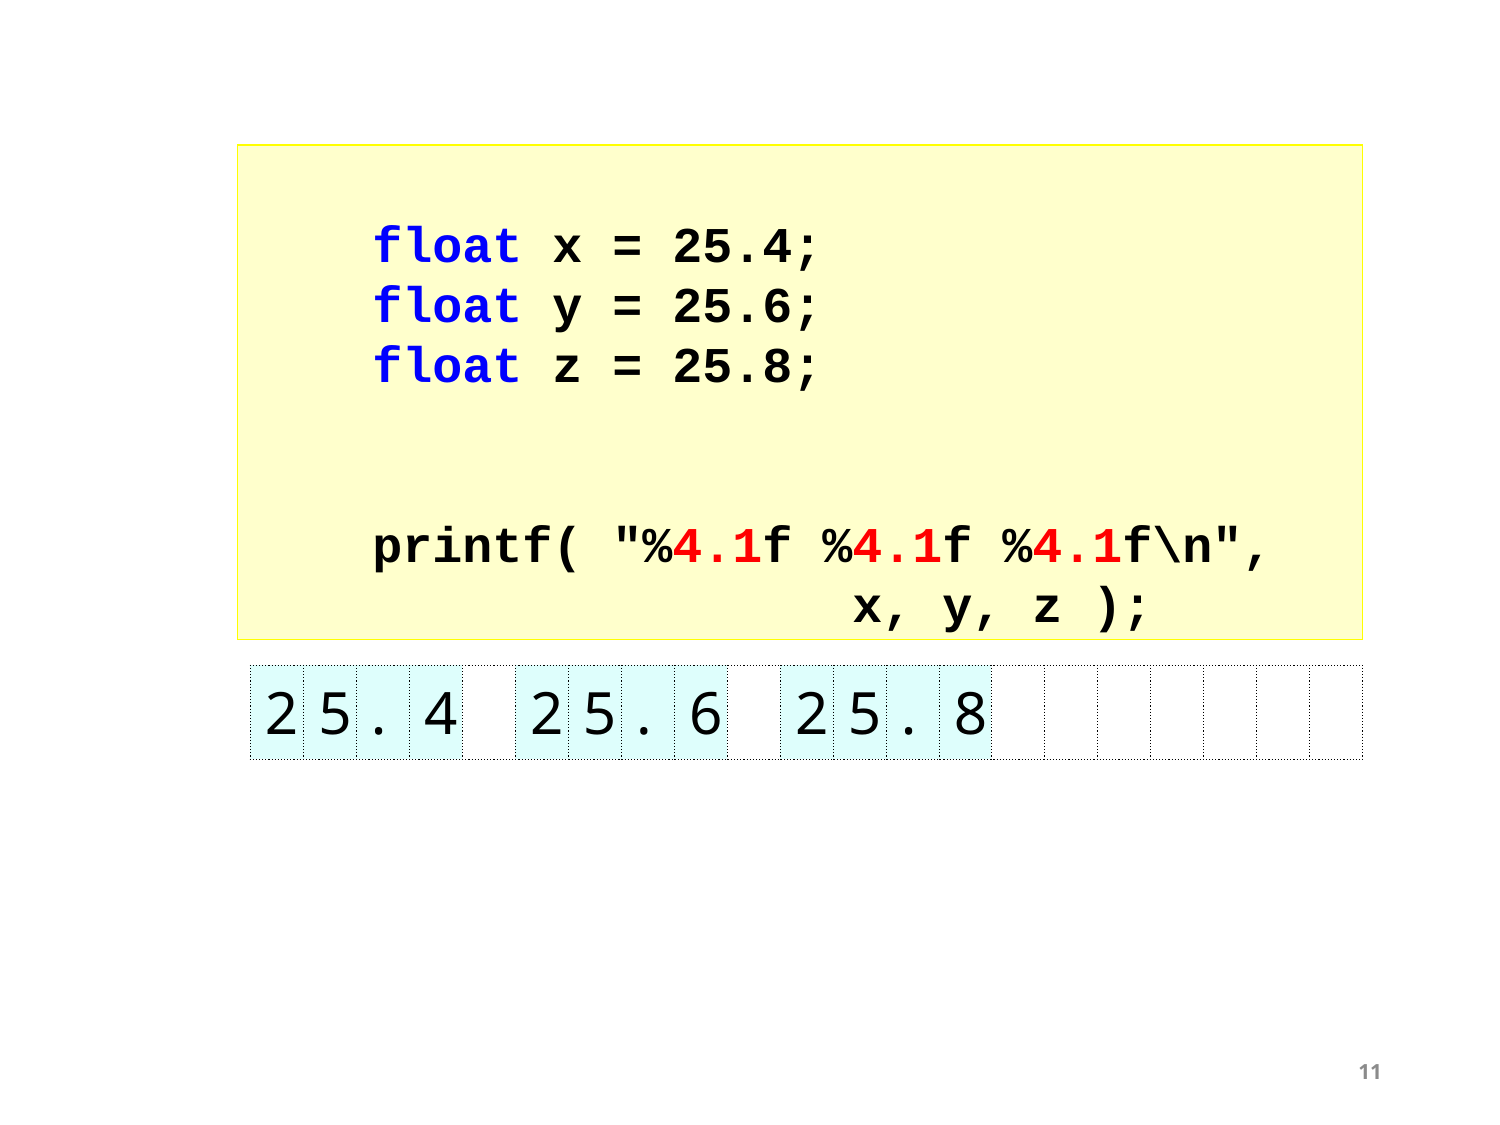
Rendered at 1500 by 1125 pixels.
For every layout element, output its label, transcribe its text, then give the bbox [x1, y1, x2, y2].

table_header 5 [568, 665, 621, 759]
table_header 6 [674, 665, 727, 759]
table_header [1309, 665, 1362, 759]
table_header . [886, 665, 939, 759]
table_header . [356, 665, 409, 759]
table_header [1256, 665, 1309, 759]
table_header [1045, 665, 1097, 759]
table_header [1203, 665, 1256, 759]
table_header [727, 665, 780, 759]
table_header 2 [780, 665, 833, 759]
table_header [1150, 665, 1203, 759]
table_header 2 [250, 665, 303, 759]
table_header [1097, 665, 1150, 759]
table_header 2 [515, 665, 568, 759]
slide_number 11 [1059, 1042, 1397, 1103]
table_header 4 [409, 665, 462, 759]
table_header 5 [833, 665, 886, 759]
text_box float x = 25.4; float y = 25.6; float z = 25.8; printf( "%4.1f %4.1f %4.1f\n", x, y, z ); [237, 144, 1363, 640]
table_header 8 [939, 665, 991, 759]
table_header 5 [303, 665, 356, 759]
table_header [462, 665, 515, 759]
table_header [991, 665, 1045, 759]
table_header . [621, 665, 674, 759]
